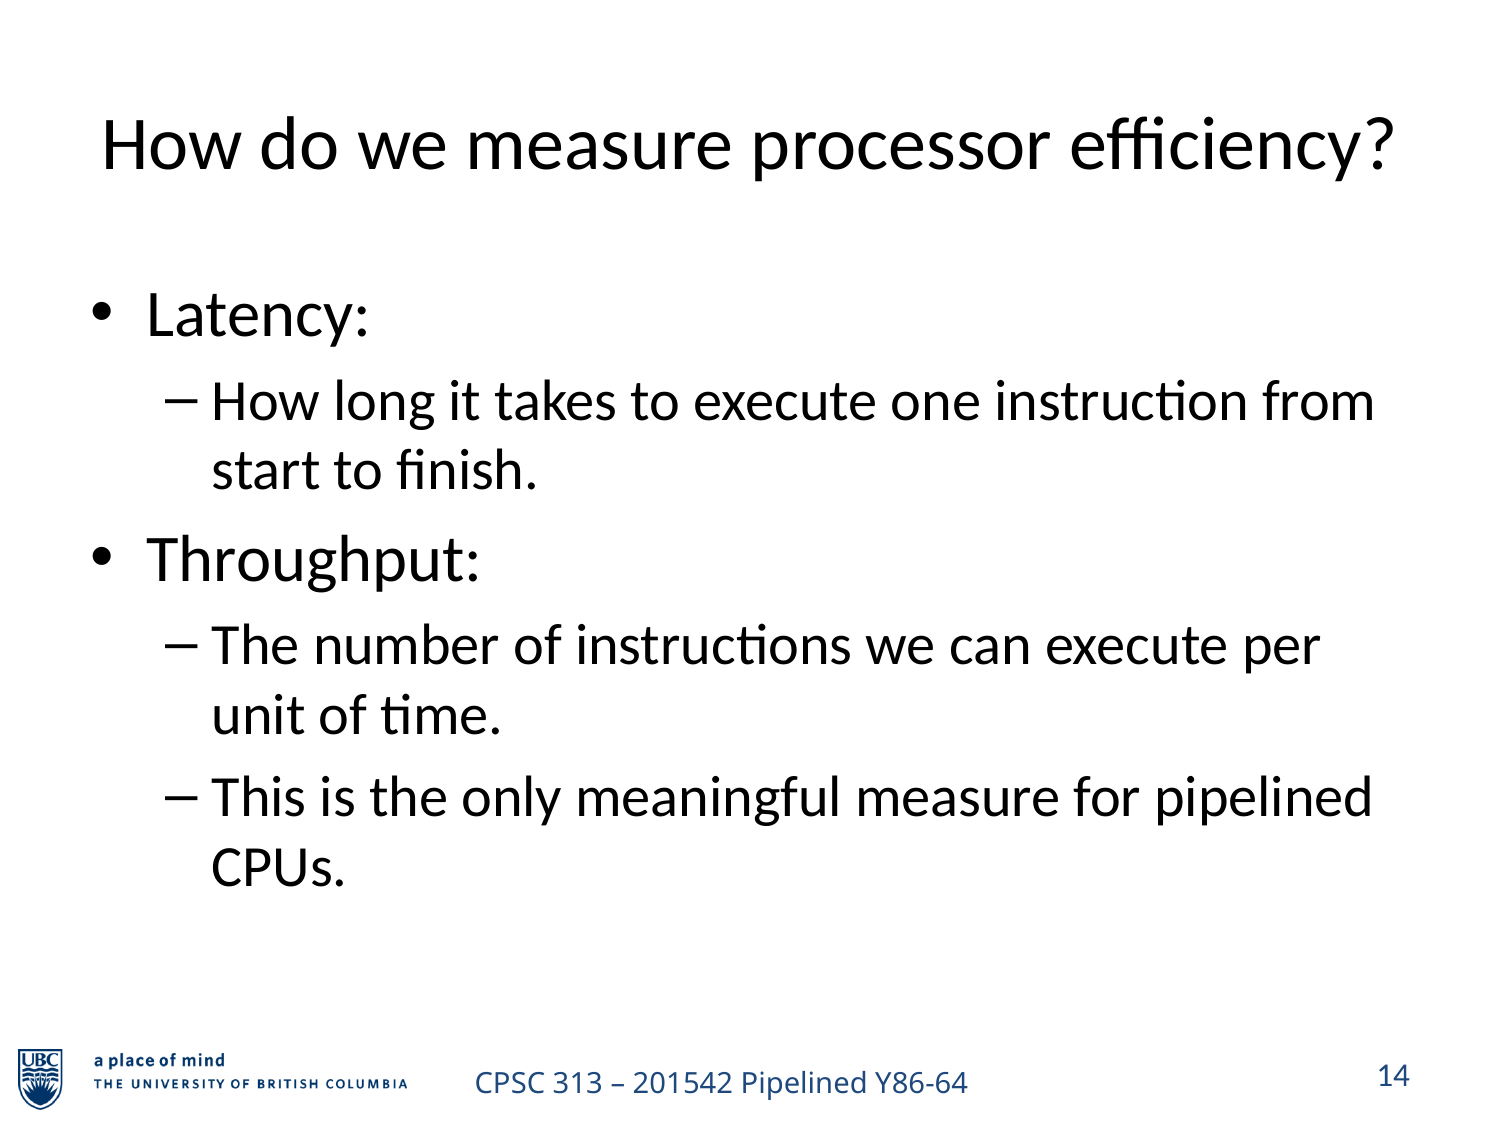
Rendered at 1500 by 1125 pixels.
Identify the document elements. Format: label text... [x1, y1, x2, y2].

title How do we measure processor efficiency? [75, 45, 1425, 233]
slide_number 14 [1074, 1042, 1425, 1103]
picture [18, 1049, 407, 1110]
list Latency: How long it takes to execute one instruction from start to finish. Throughput: The number of instructions we can execute per unit of time. This is the only meaningful measure for pipelined CPUs. [75, 262, 1425, 1005]
